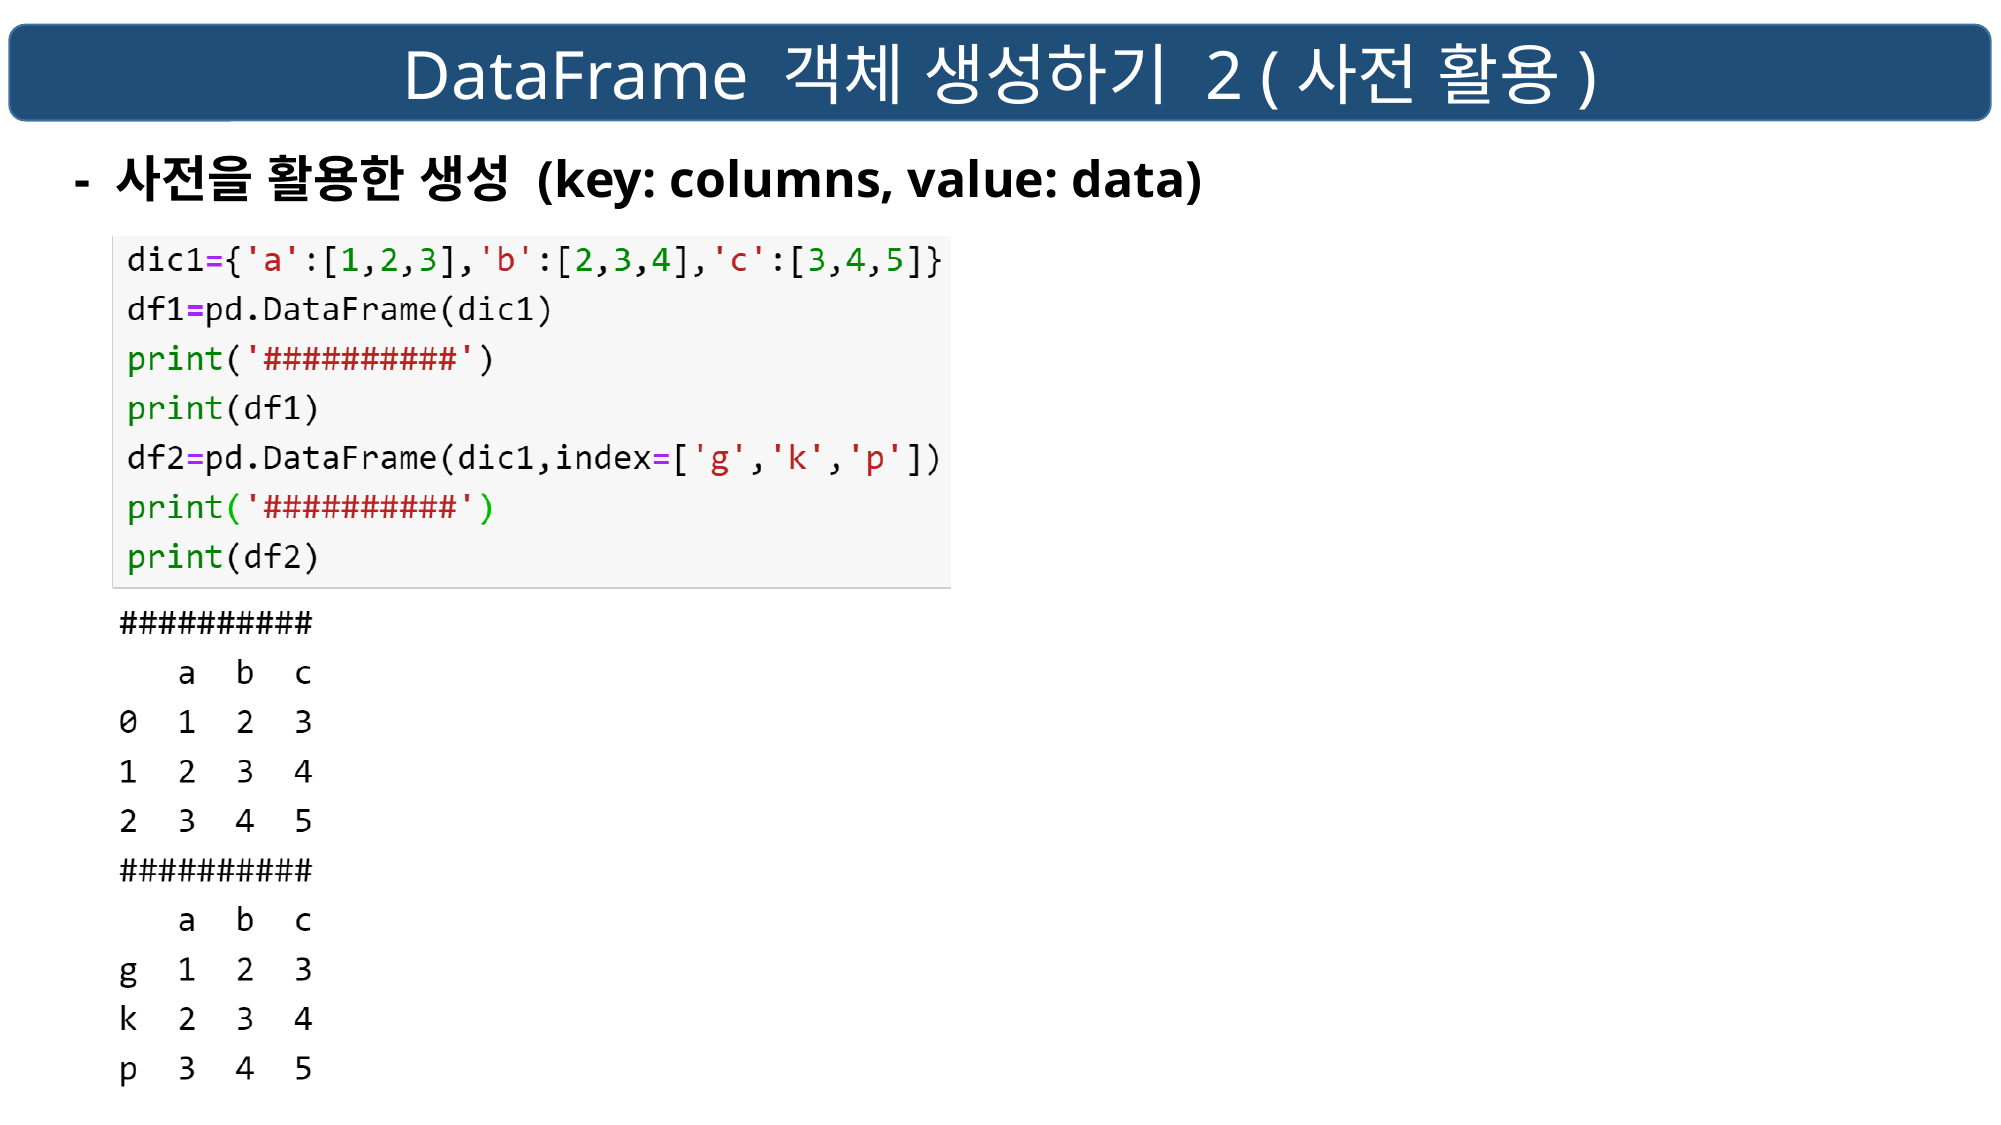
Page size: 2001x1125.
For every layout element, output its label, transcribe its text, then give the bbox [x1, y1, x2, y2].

picture [105, 236, 951, 1102]
text_box DataFrame 객체 생성하기 2 (사전 활용) [8, 23, 1992, 122]
text_box - 사전을 활용한 생성 (key: columns, value: data) [59, 140, 1218, 216]
